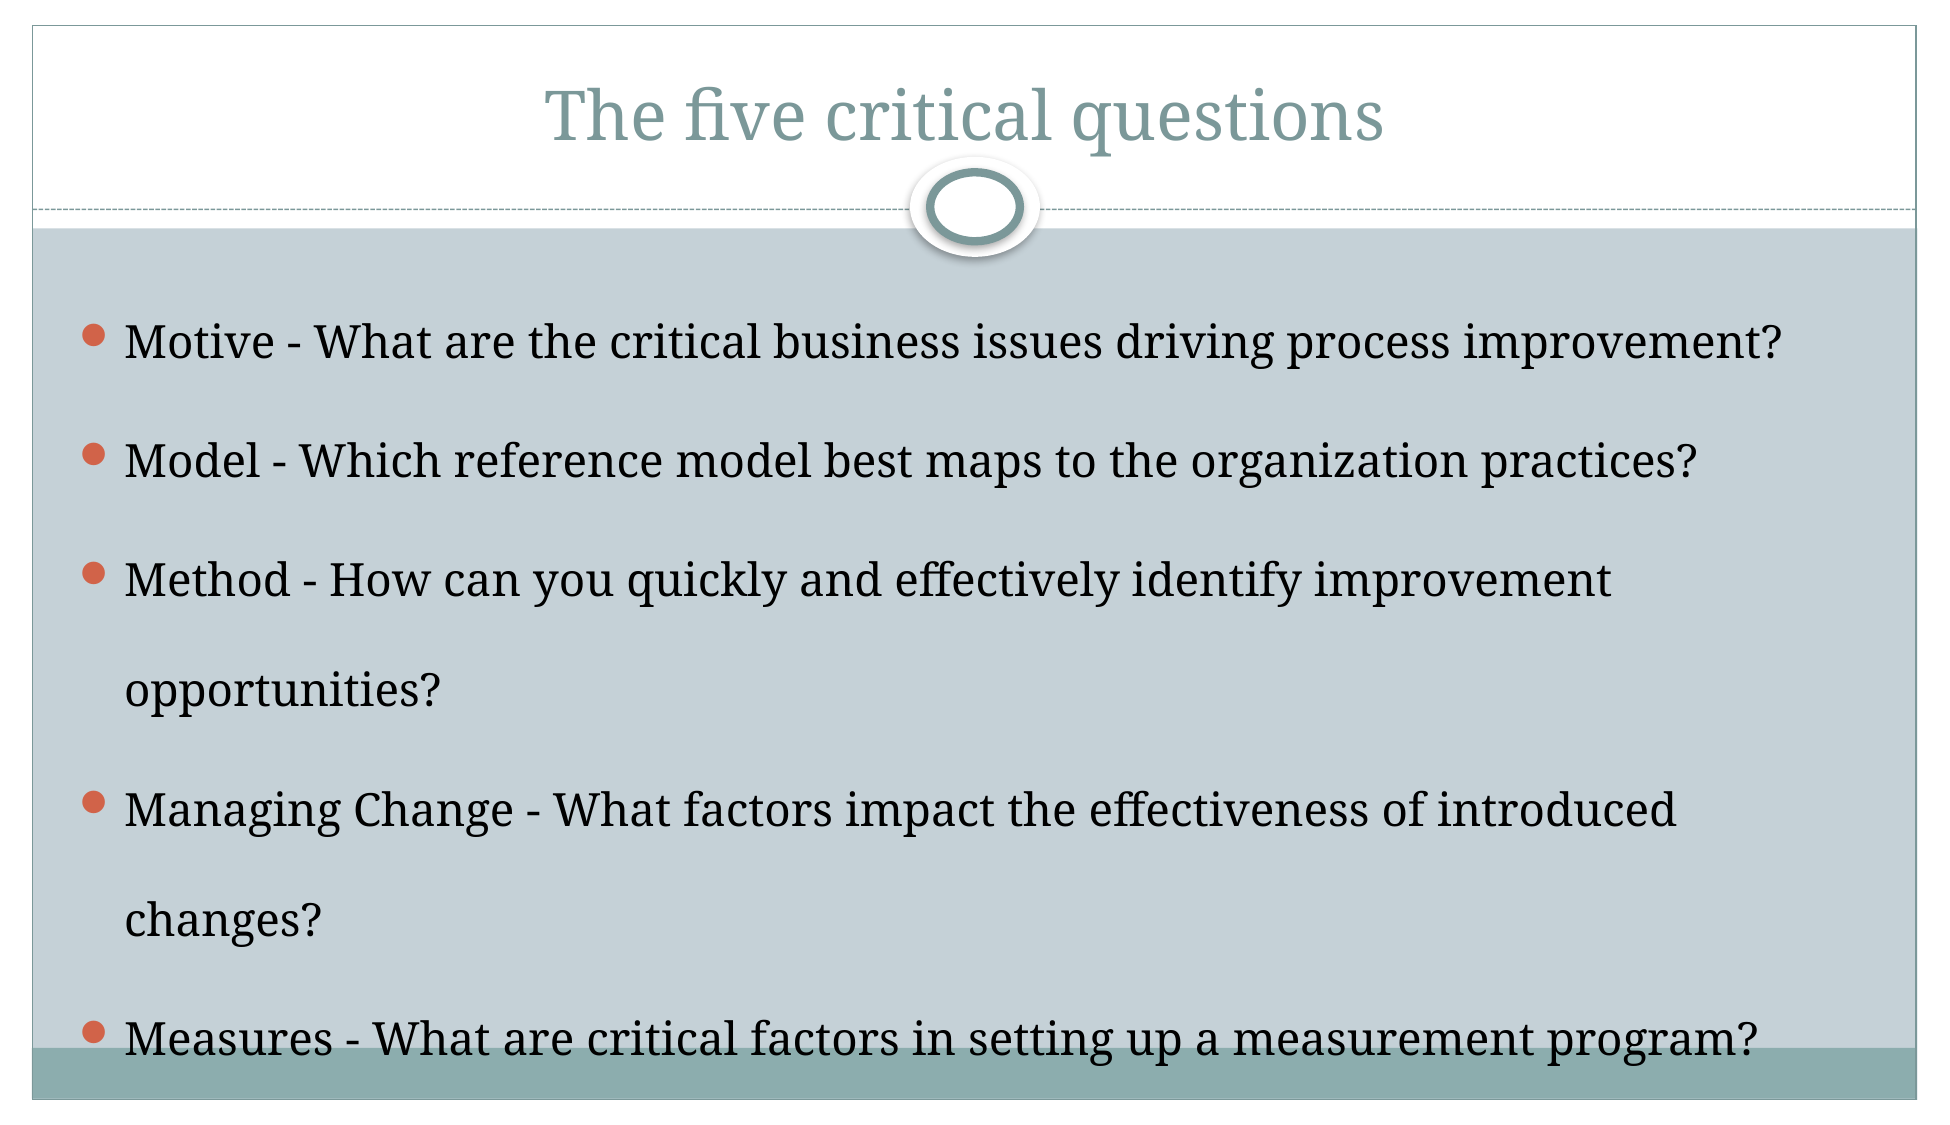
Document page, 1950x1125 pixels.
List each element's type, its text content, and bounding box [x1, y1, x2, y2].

title The five critical questions [64, 37, 1885, 162]
list Motive - What are the critical business issues driving process improvement? Model - Which reference model best maps to the organization practices? Method - How can you quickly and effectively identify improvement opportunities? Managing Change - What factors impact the effectiveness of introduced changes? Measures - What are critical factors in setting up a measurement program? [64, 250, 1878, 1001]
